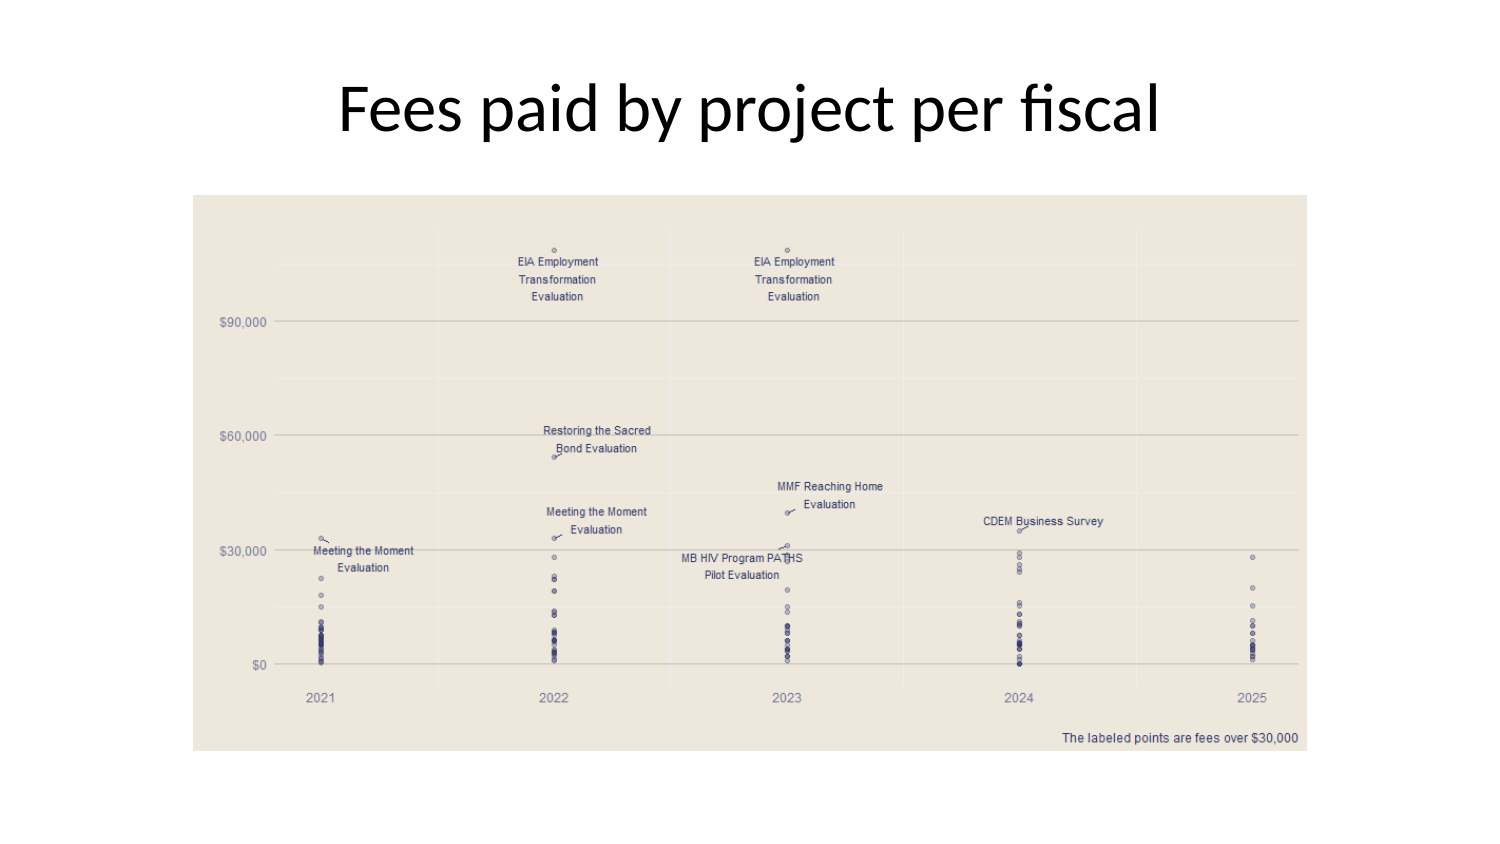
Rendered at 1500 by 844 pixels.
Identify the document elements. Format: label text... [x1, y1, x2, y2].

title Fees paid by project per fiscal [75, 33, 1425, 175]
picture [193, 195, 1307, 753]
